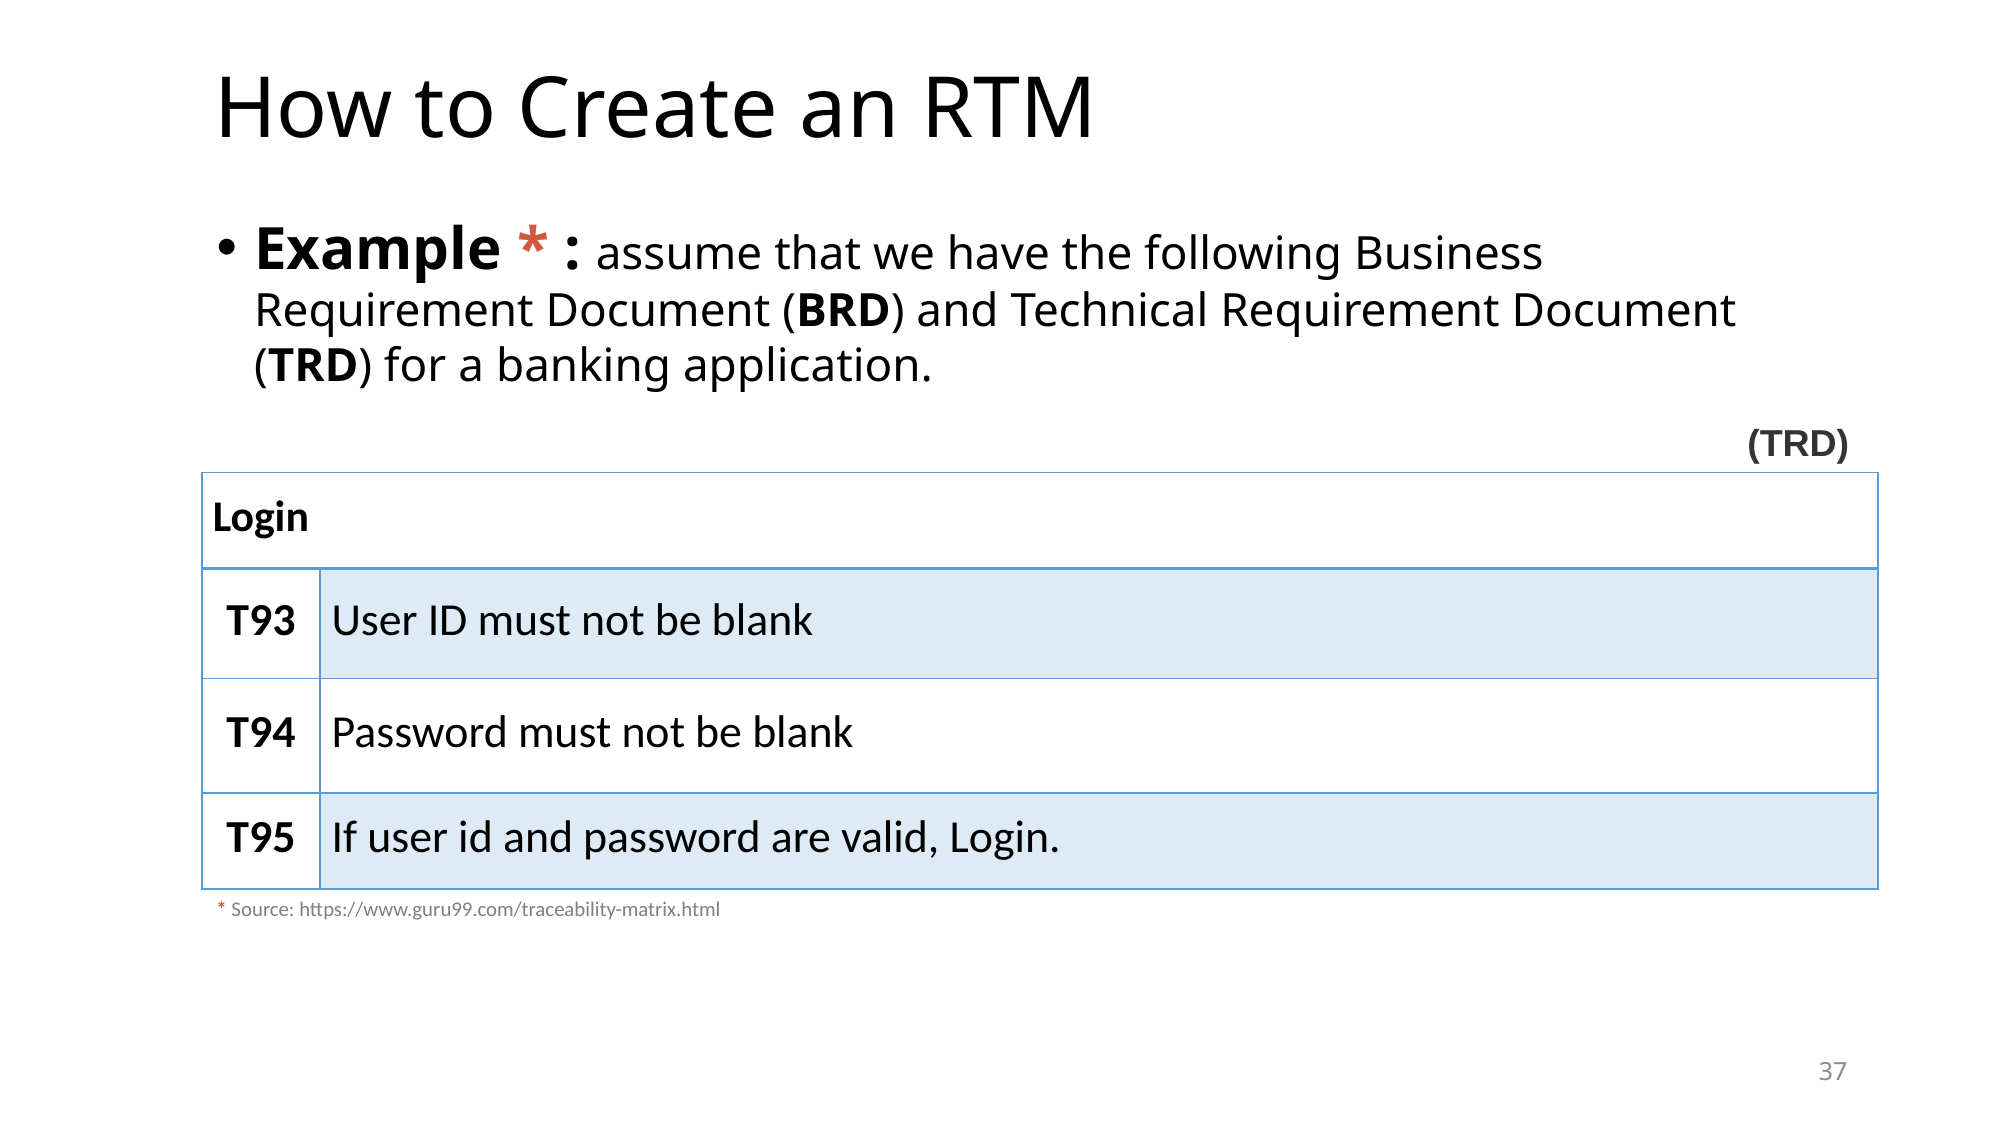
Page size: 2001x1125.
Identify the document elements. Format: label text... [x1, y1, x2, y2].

table_cell T95 [203, 794, 319, 885]
table_cell T94 [203, 679, 319, 792]
text_box * Source: https://www.guru99.com/traceability-matrix.html [201, 885, 1675, 931]
slide_number 37 [1412, 1042, 1863, 1103]
table_cell Password must not be blank [321, 679, 1877, 792]
text_box (TRD) [1732, 411, 1865, 472]
title How to Create an RTM [199, 56, 1775, 164]
list Example * : assume that we have the following Business Requirement Document (BRD) and Technical Requirement Document (TRD) for a banking application. [201, 203, 1777, 472]
table_cell If user id and password are valid, Login. [321, 794, 1877, 888]
table_cell User ID must not be blank [321, 570, 1877, 678]
table_cell T93 [203, 570, 319, 678]
table_header Login [203, 473, 1877, 567]
